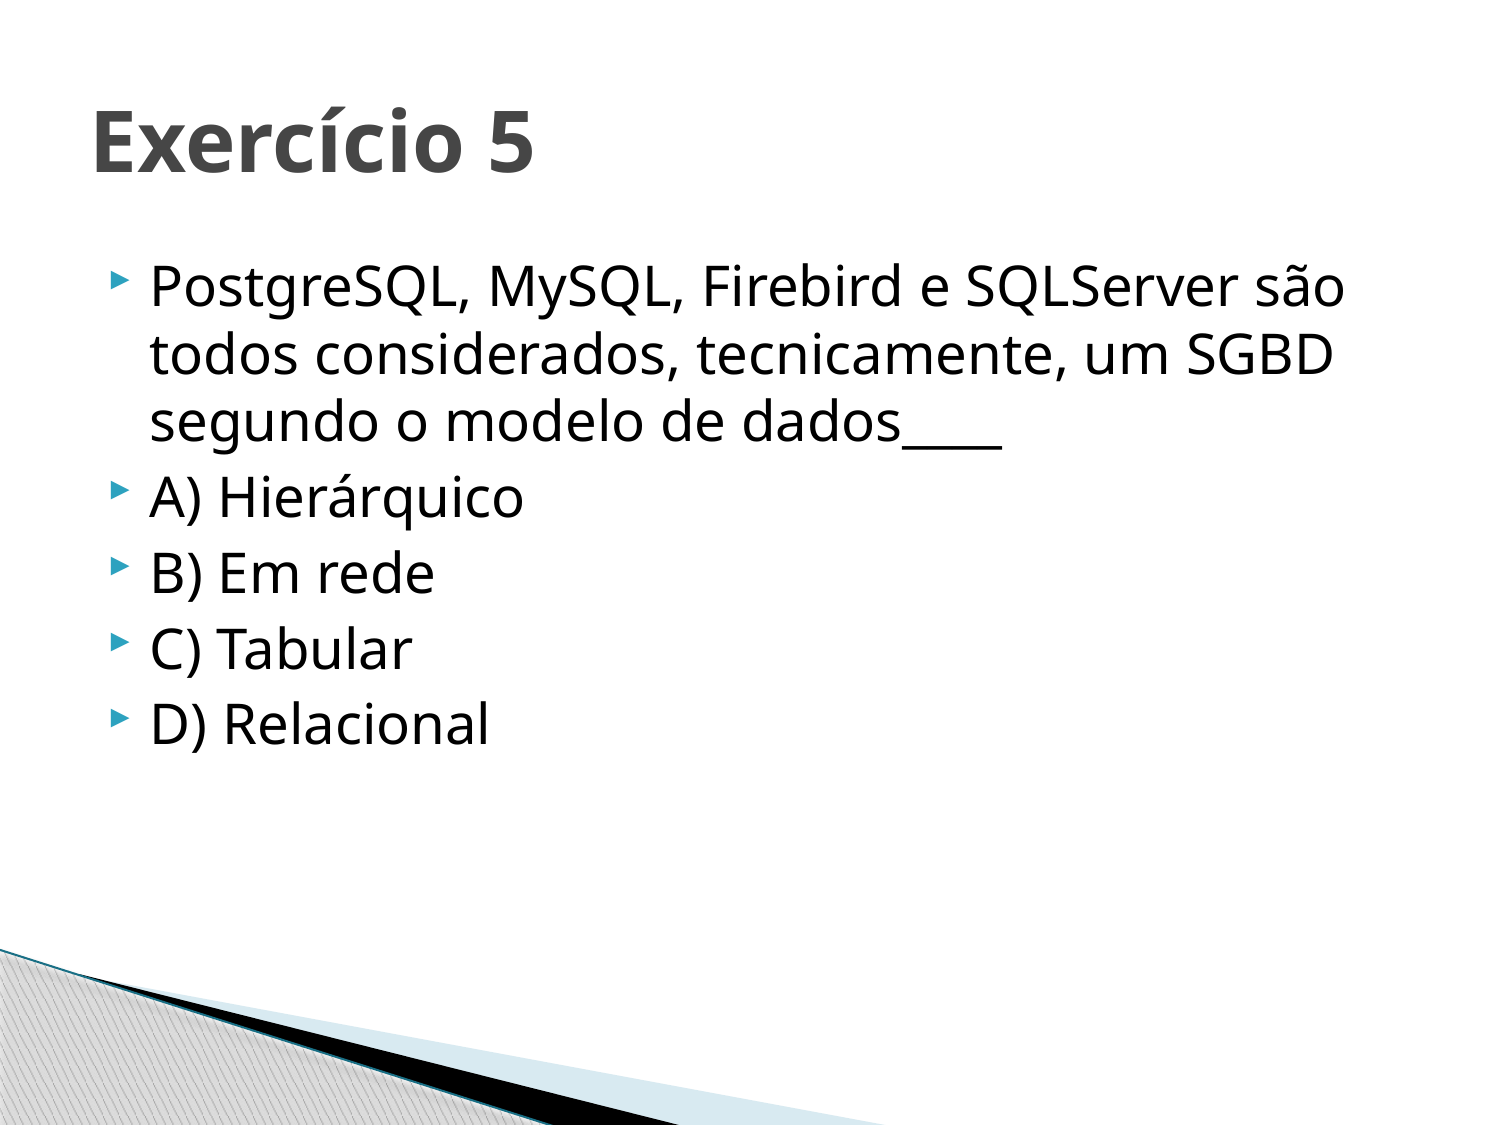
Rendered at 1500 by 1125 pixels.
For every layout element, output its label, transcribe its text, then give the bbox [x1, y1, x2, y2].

list PostgreSQL, MySQL, Firebird e SQLServer são todos considerados, tecnicamente, um SGBD segundo o modelo de dados____ A) Hierárquico B) Em rede C) Tabular D) Relacional [75, 243, 1425, 986]
title Exercício 5 [75, 45, 1425, 233]
